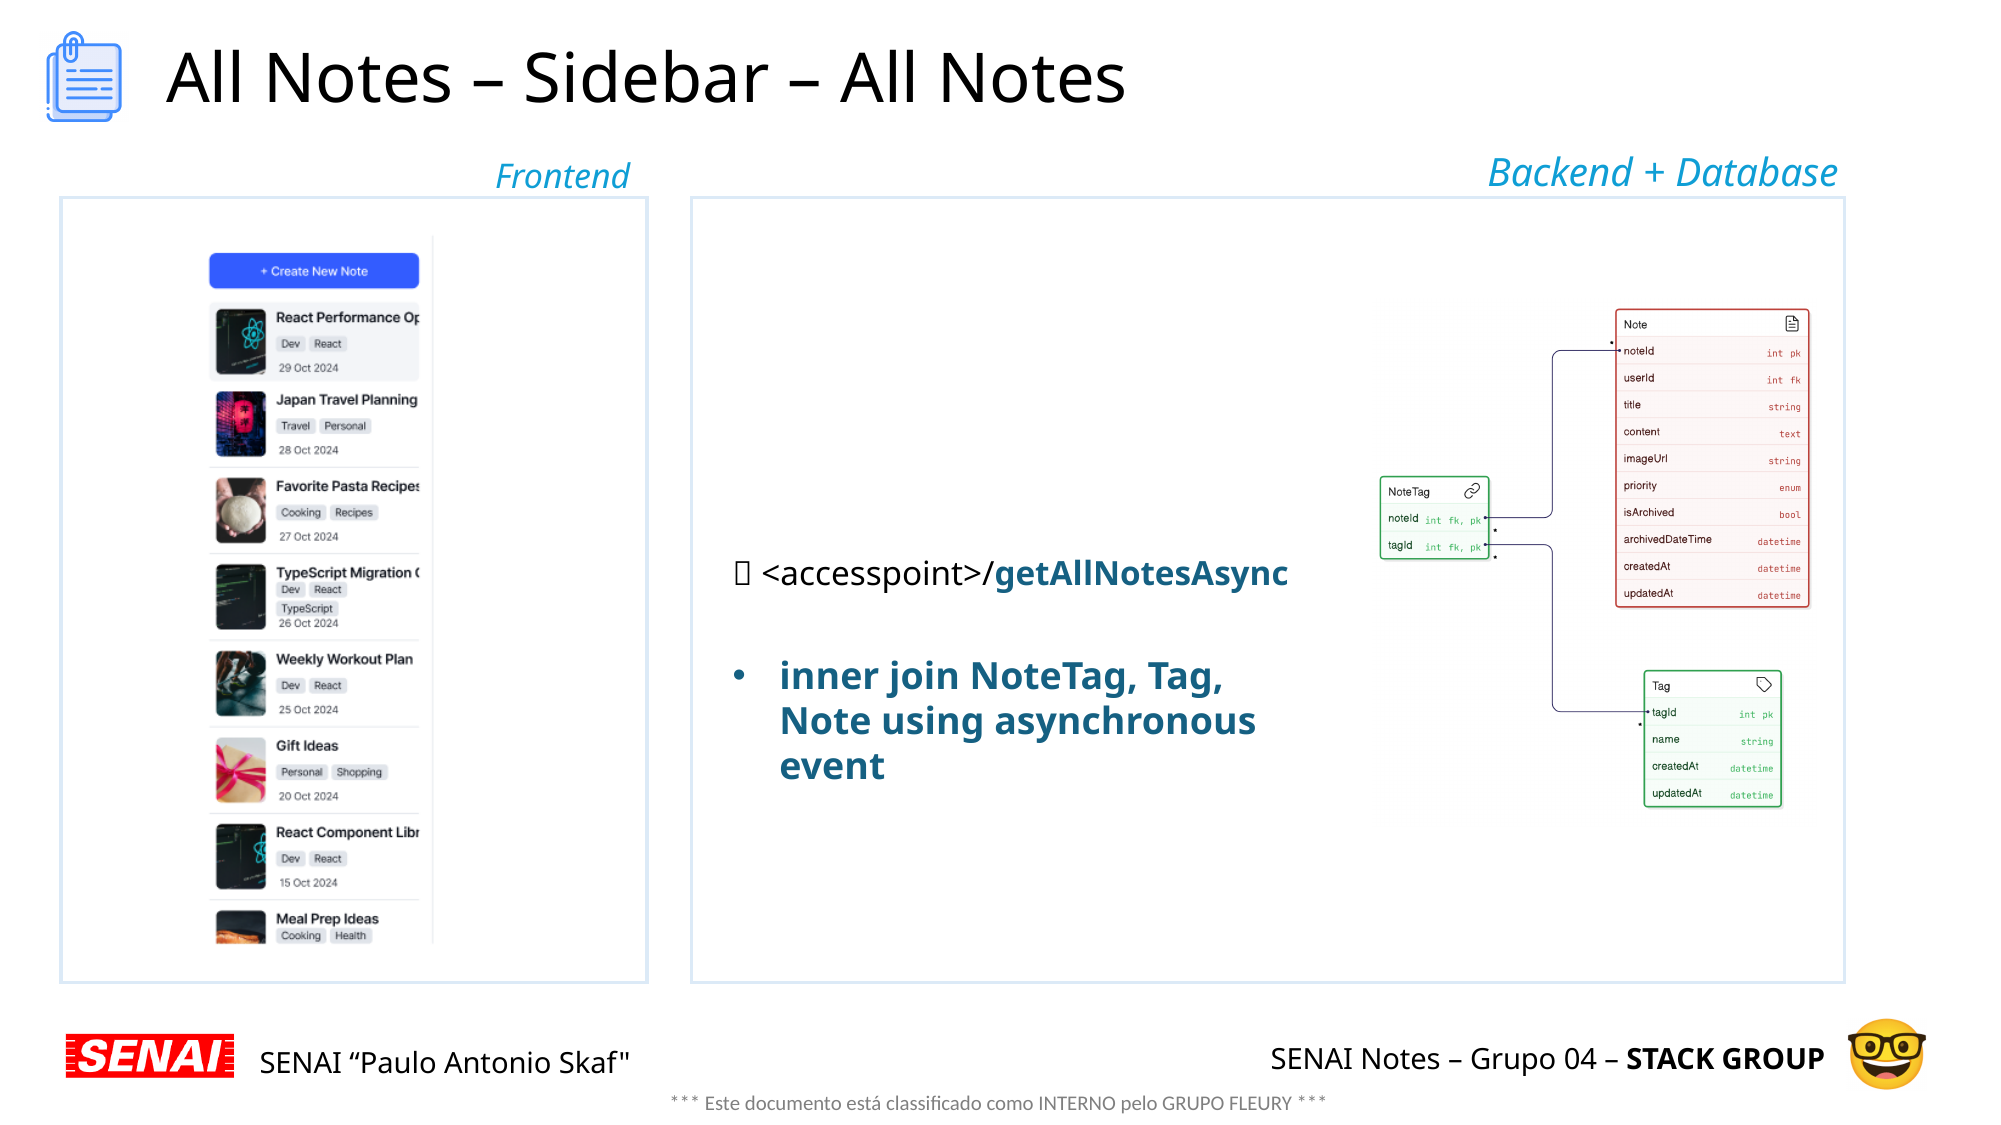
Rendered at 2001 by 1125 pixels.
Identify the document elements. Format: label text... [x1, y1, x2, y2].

text_box Backend + Database [1417, 127, 1889, 218]
picture [182, 230, 436, 950]
text_box inner join NoteTag, Tag, Note using asynchronous event [717, 644, 1339, 795]
title All Notes – Sidebar – All Notes [61, 34, 1908, 125]
text_box Frontend [480, 114, 679, 205]
picture [1846, 1018, 1927, 1091]
picture [1371, 297, 1818, 828]
text_box [690, 196, 1846, 984]
text_box  <accesspoint>/getAllNotesAsync [717, 544, 1313, 599]
picture [38, 31, 130, 123]
picture [61, 1028, 239, 1082]
text_box [59, 196, 649, 984]
